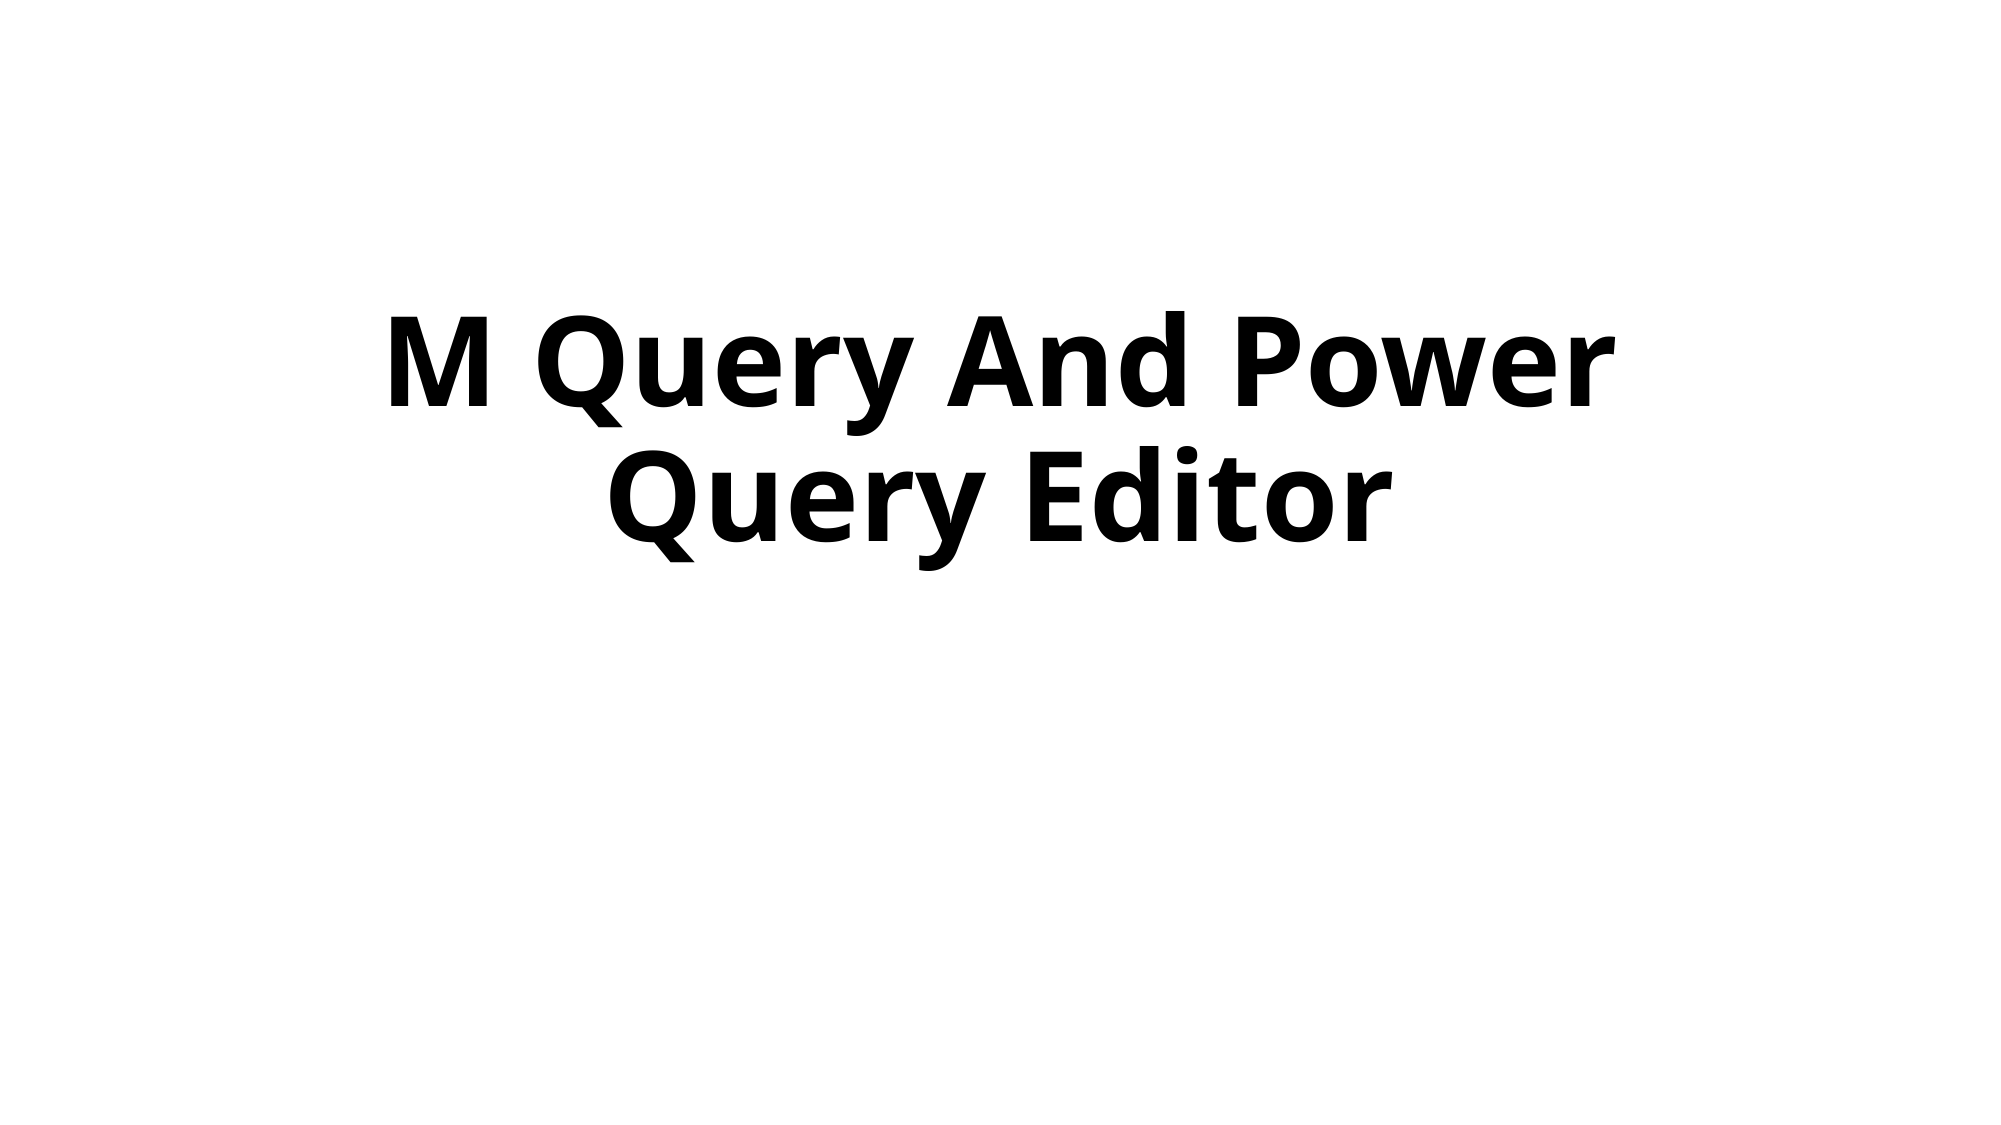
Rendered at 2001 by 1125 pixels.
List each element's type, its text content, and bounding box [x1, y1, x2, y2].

title M Query And Power Query Editor [249, 184, 1750, 576]
